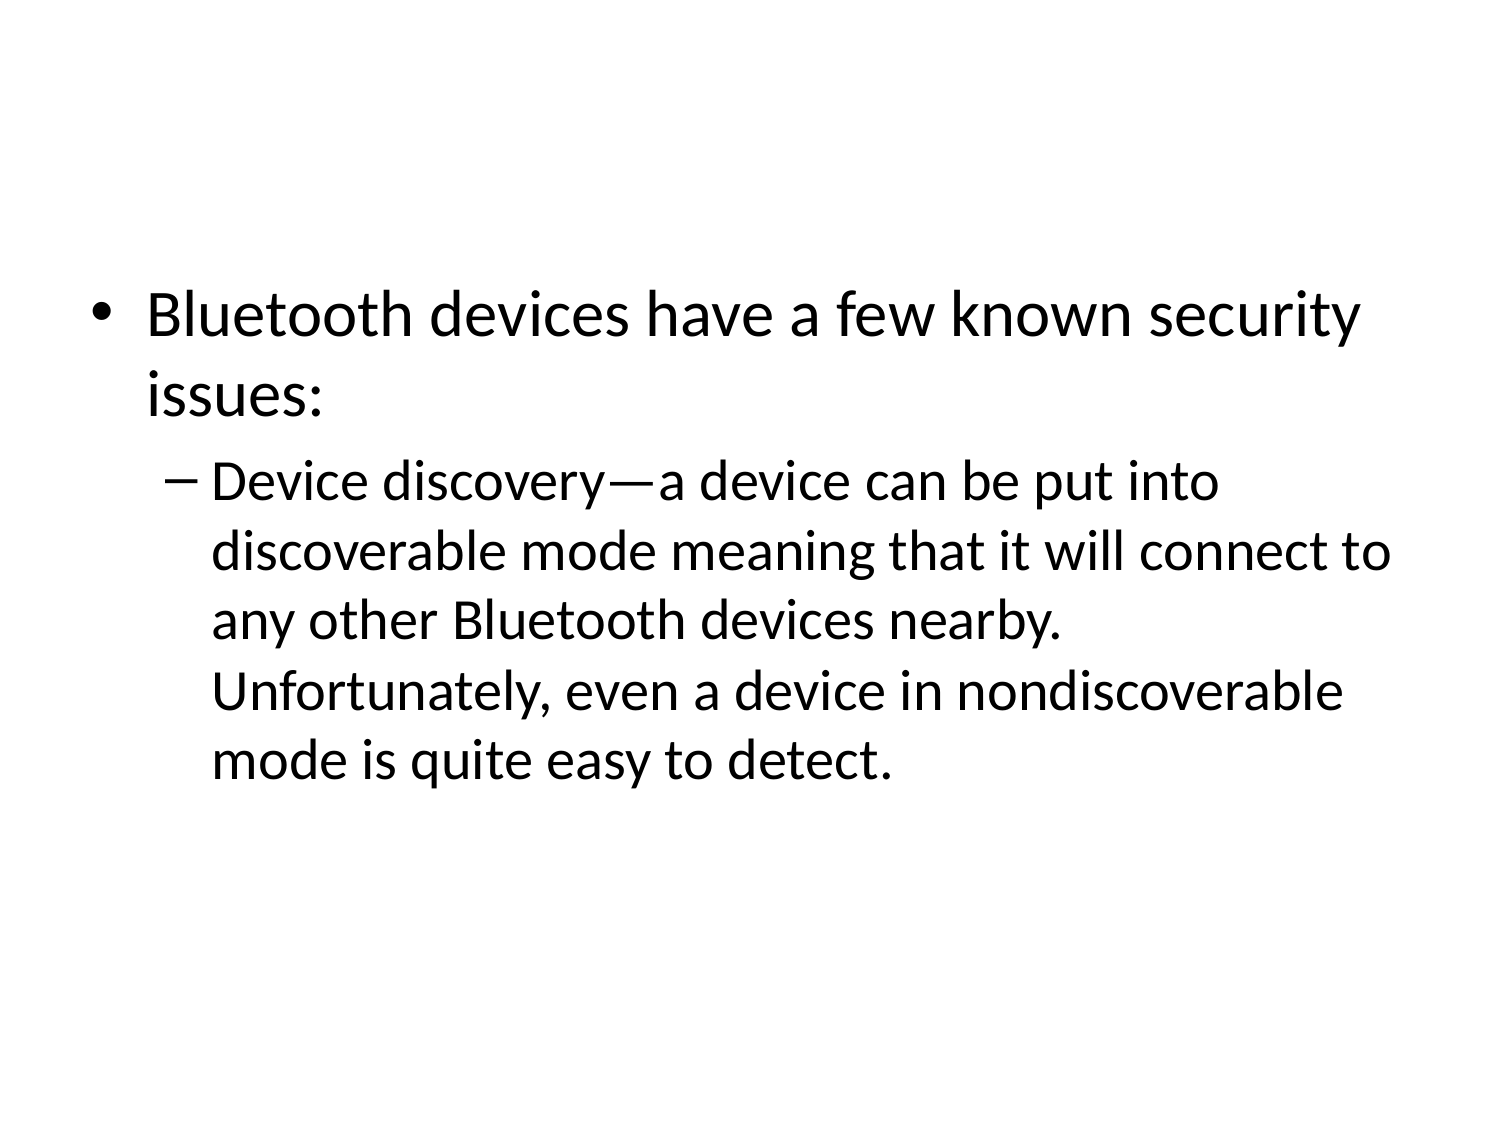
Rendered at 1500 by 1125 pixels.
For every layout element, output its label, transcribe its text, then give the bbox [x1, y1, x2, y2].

list Bluetooth devices have a few known security issues: Device discovery—a device can be put into discoverable mode meaning that it will connect to any other Bluetooth devices nearby. Unfortunately, even a device in nondiscoverable mode is quite easy to detect. [75, 262, 1425, 1005]
